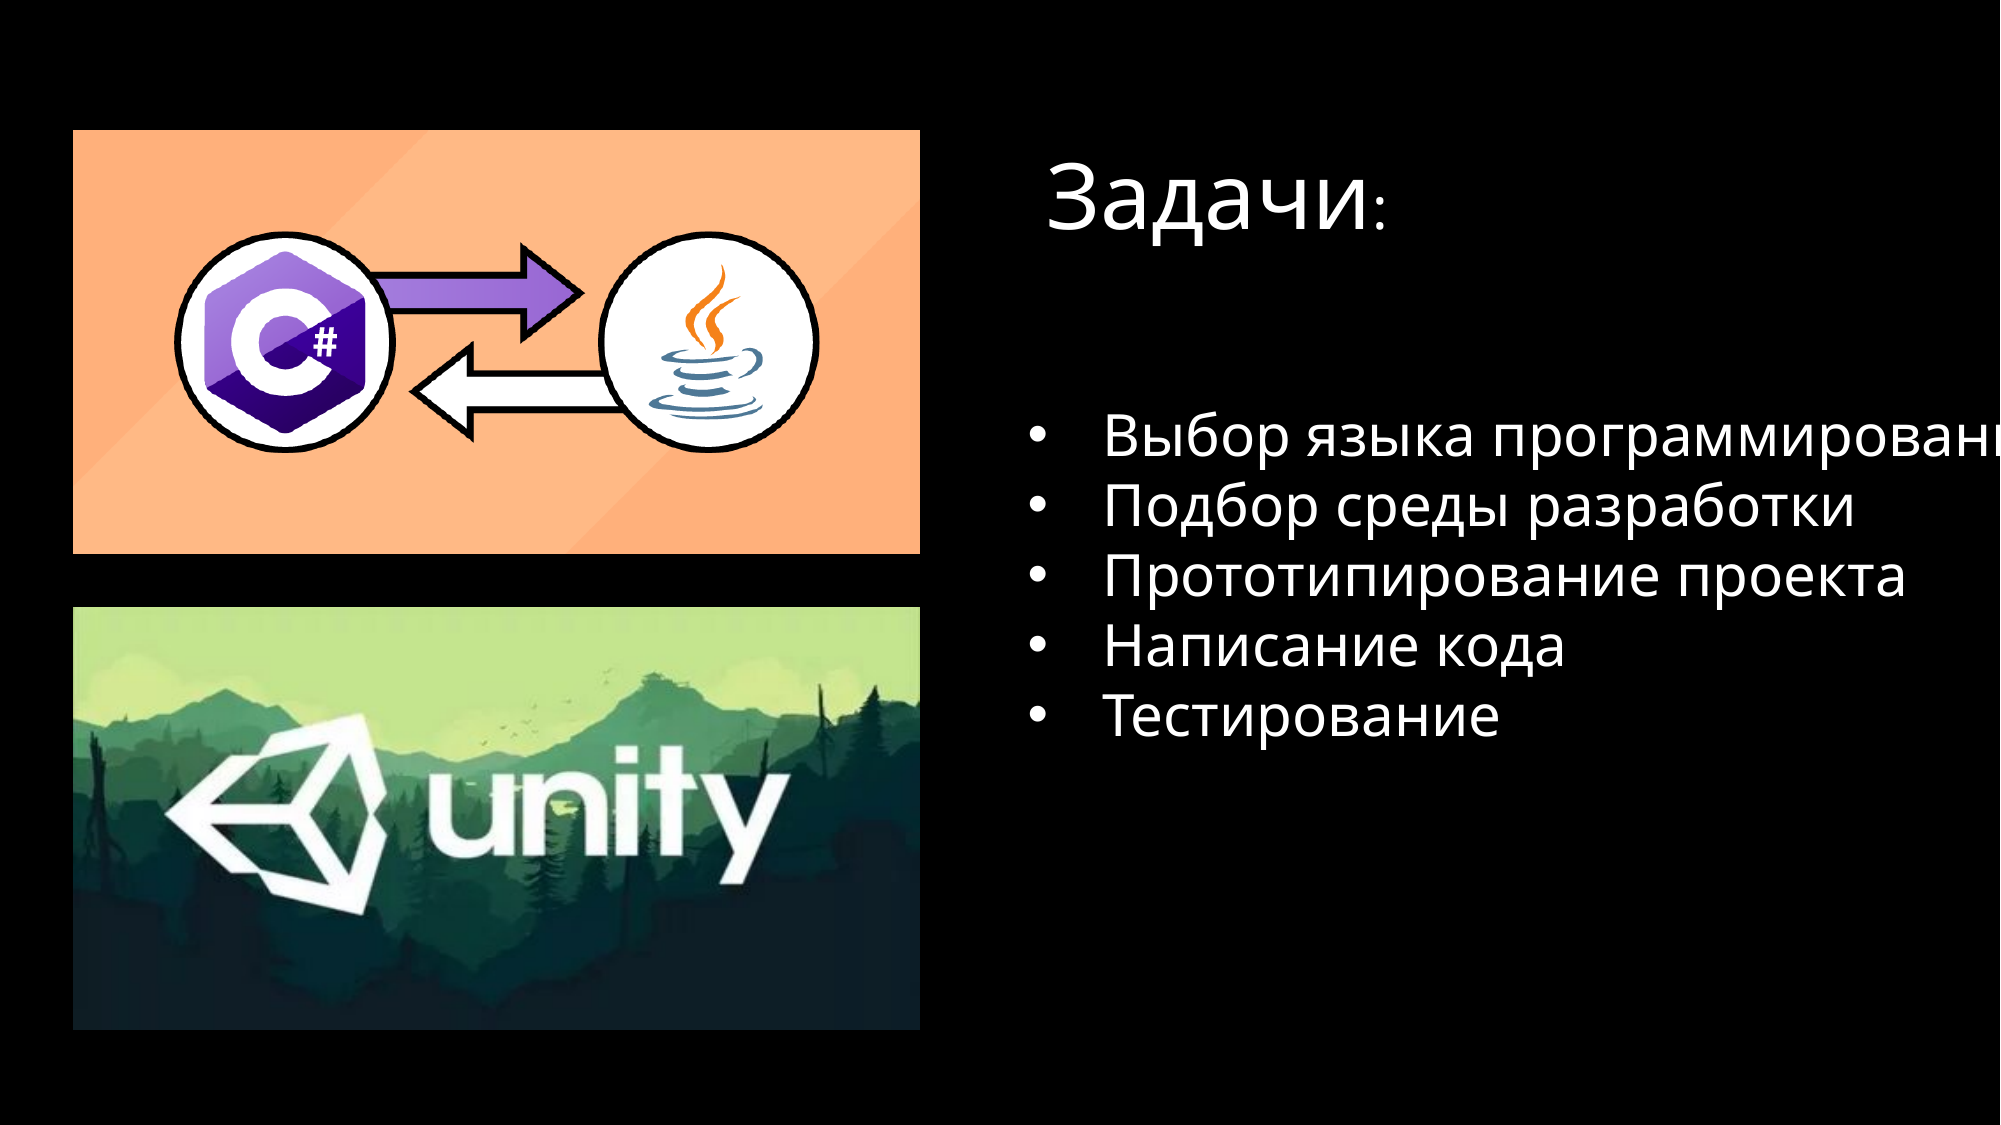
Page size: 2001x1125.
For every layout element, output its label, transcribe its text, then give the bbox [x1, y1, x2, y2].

text_box Выбор языка программирования Подбор среды разработки Прототипирование проекта Написание кода Тестирование [1020, 390, 2000, 896]
text_box Задачи: [1039, 130, 1898, 255]
picture [73, 129, 921, 554]
picture [73, 607, 921, 1030]
